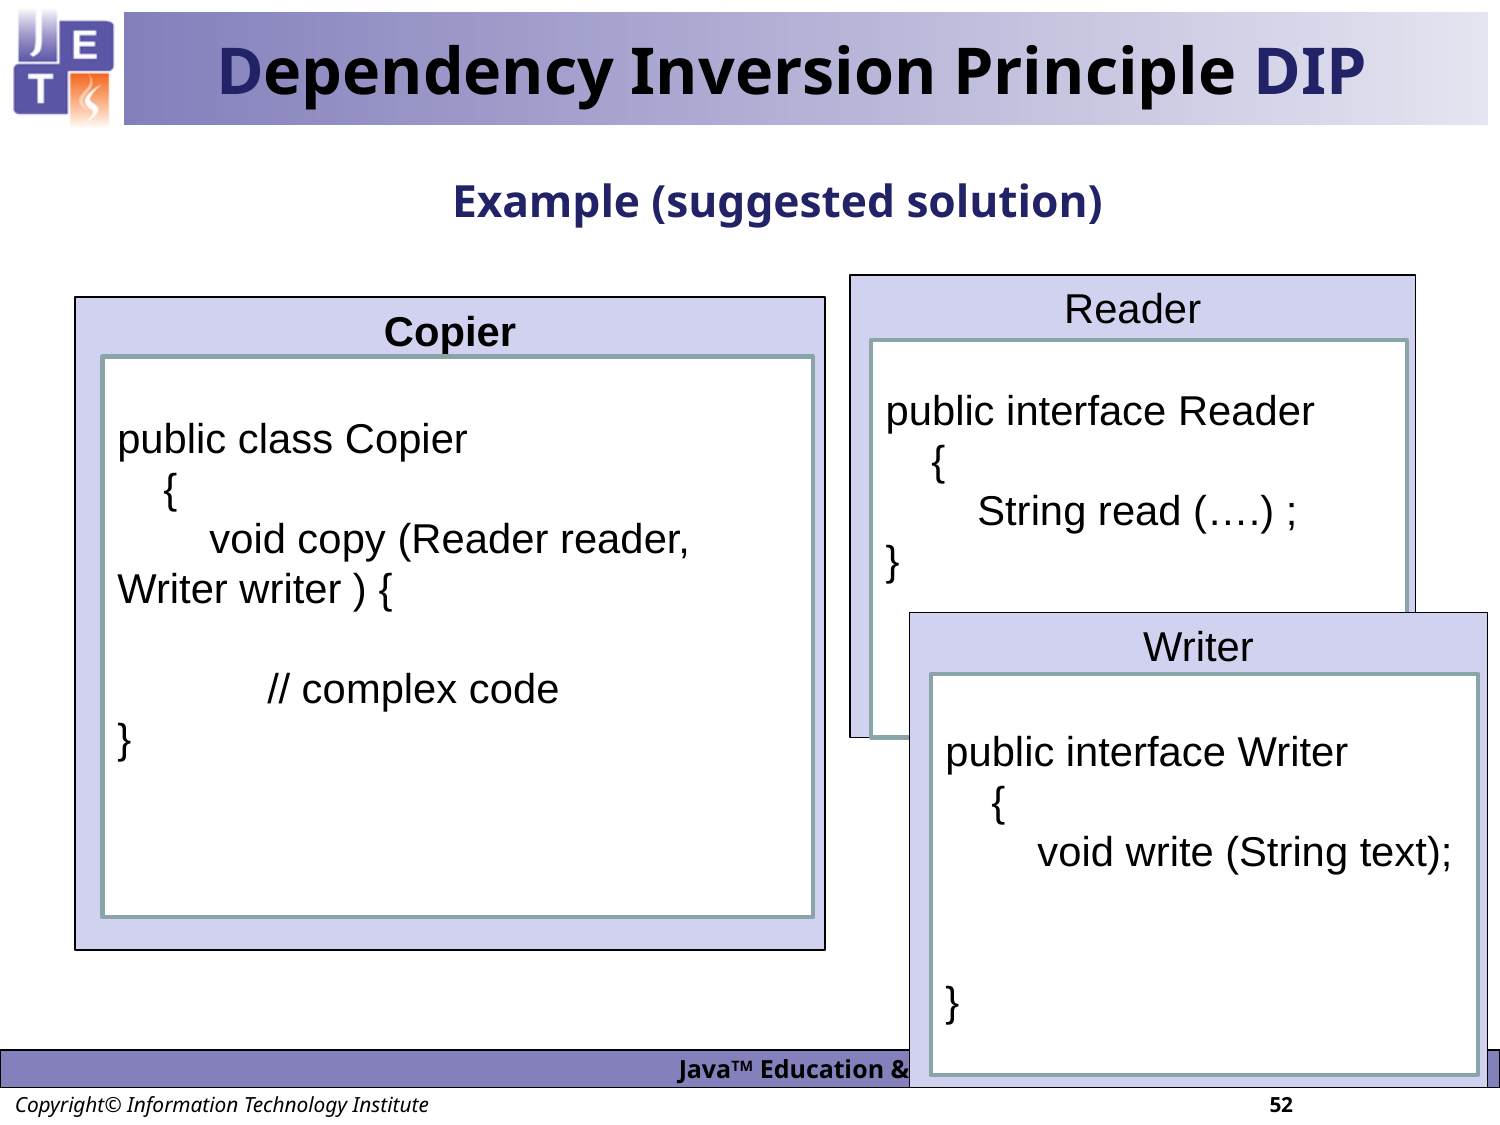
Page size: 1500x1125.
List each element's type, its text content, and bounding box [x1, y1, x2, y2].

title Dependency Inversion Principle DIP [124, 0, 1476, 138]
text_box Example (suggested solution) [387, 151, 1169, 249]
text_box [909, 612, 1488, 1088]
picture [4, 4, 120, 133]
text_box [849, 274, 1416, 738]
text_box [74, 296, 826, 951]
